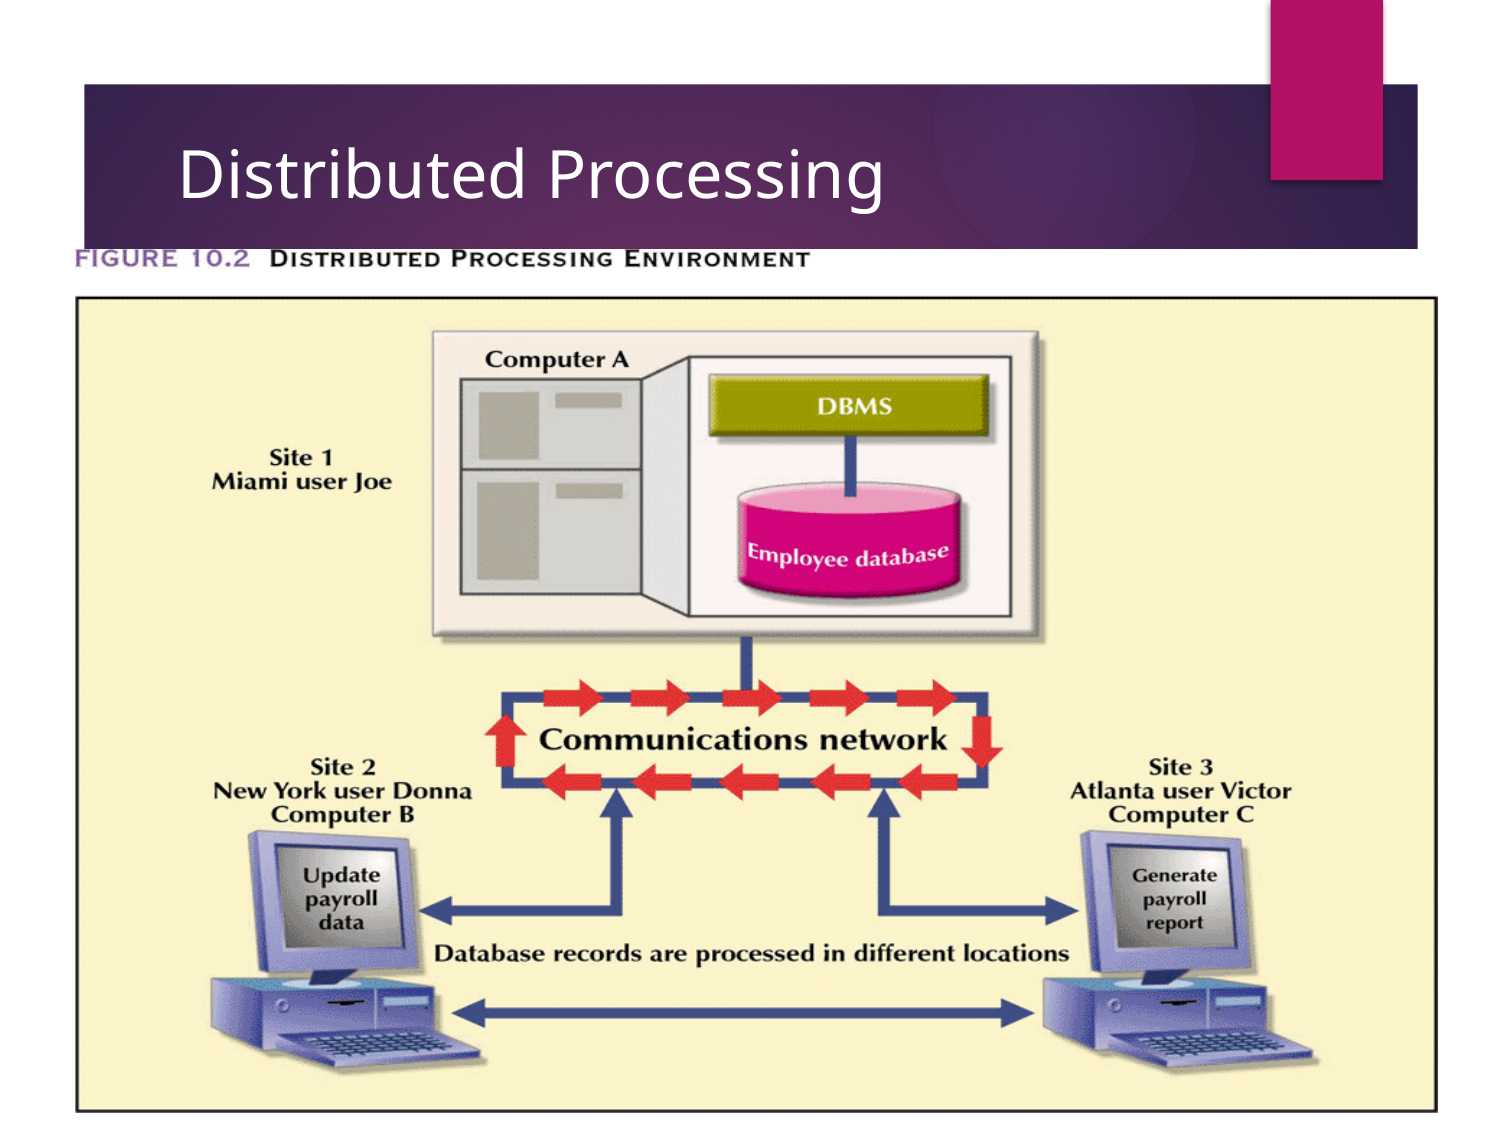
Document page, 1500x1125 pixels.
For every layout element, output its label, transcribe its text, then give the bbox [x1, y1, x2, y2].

title Distributed Processing [162, 112, 1315, 232]
slide_number 8 [1266, 1063, 1486, 1124]
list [74, 249, 1438, 1113]
